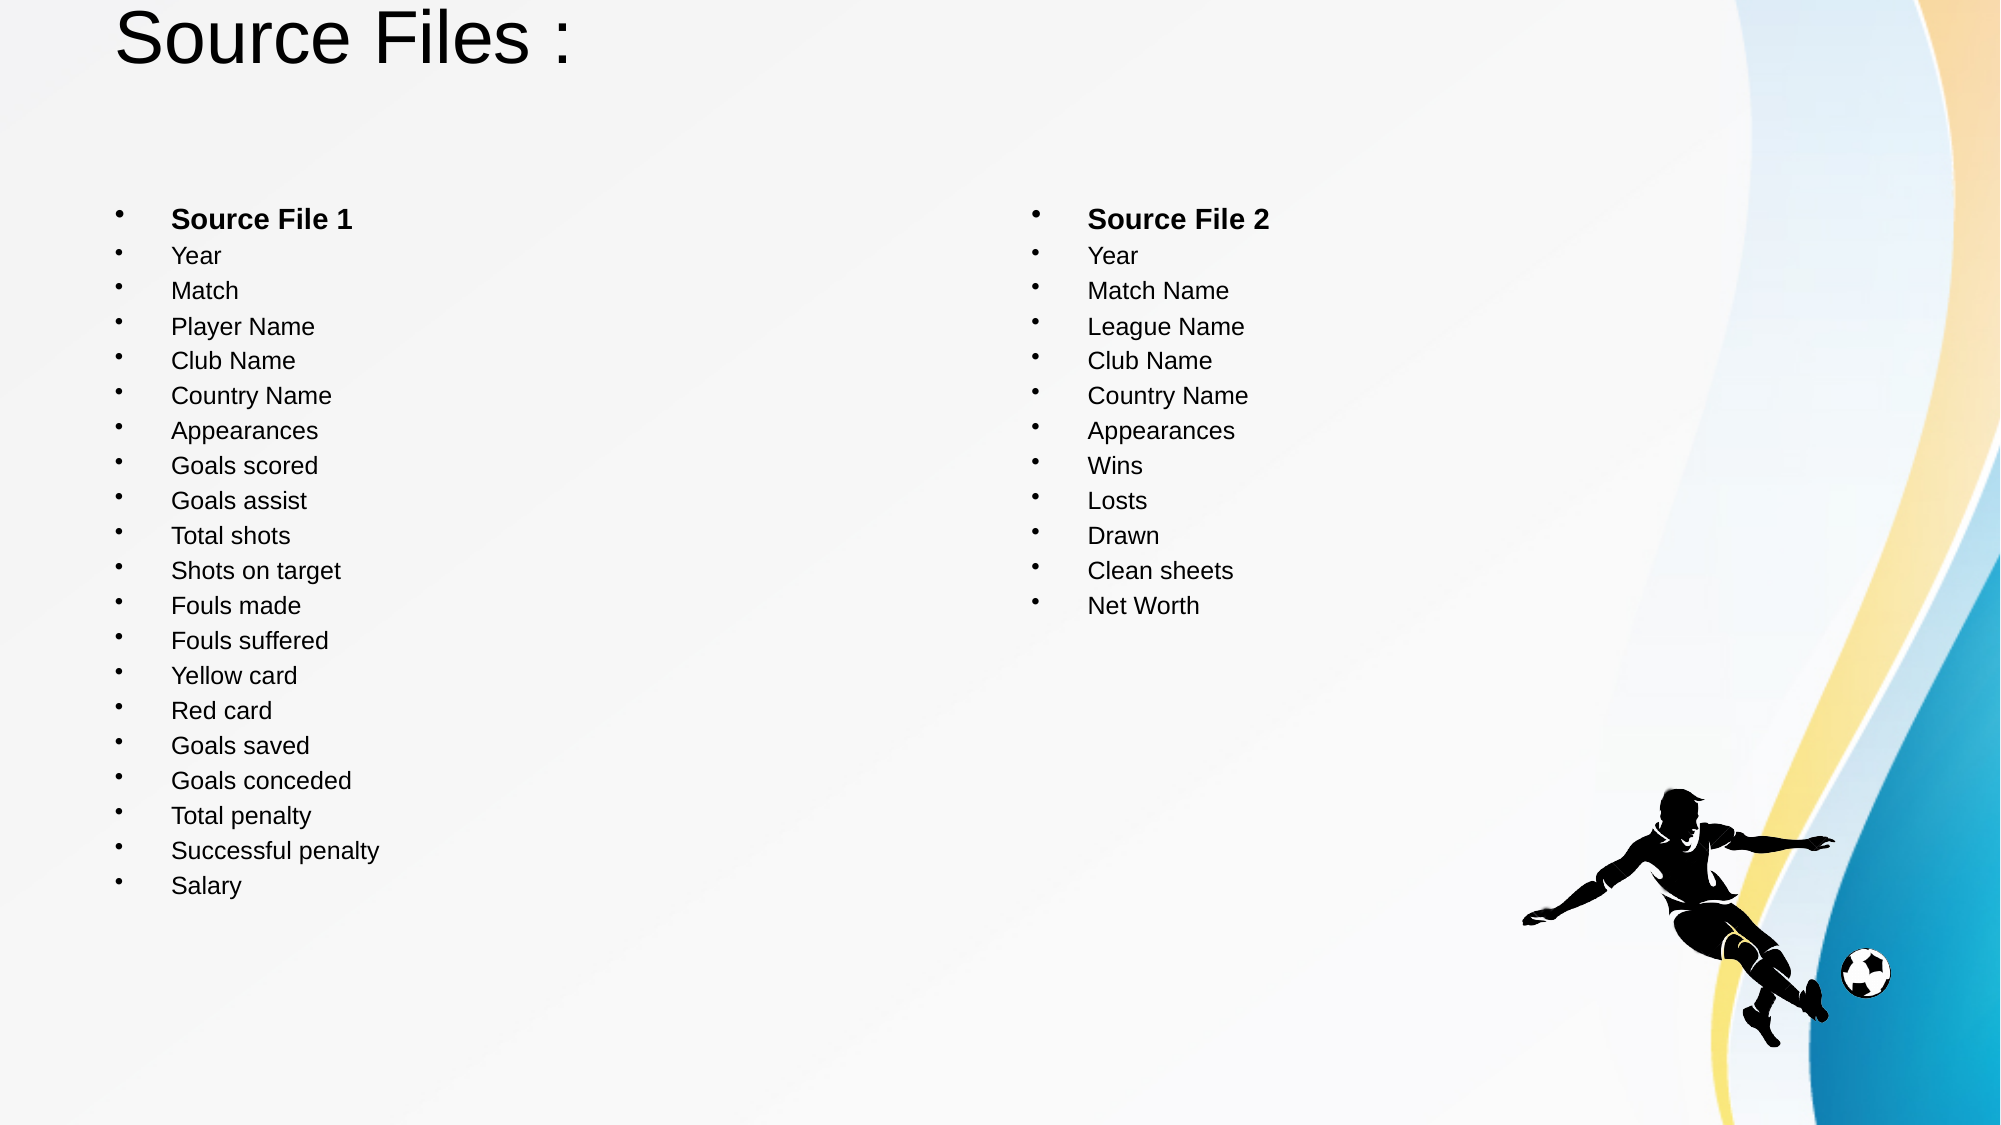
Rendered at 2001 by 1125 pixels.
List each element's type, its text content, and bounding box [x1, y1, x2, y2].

picture [0, 0, 2001, 1125]
title Source Files : [99, 30, 1901, 127]
list Source File 2 Year Match Name League Name Club Name Country Name Appearances Wins Losts Drawn Clean sheets Net Worth [1016, 192, 1901, 1006]
list Source File 1 Year Match Player Name Club Name Country Name Appearances Goals scored Goals assist Total shots Shots on target Fouls made Fouls suffered Yellow card Red card Goals saved Goals conceded Total penalty Successful penalty Salary [99, 192, 984, 1006]
